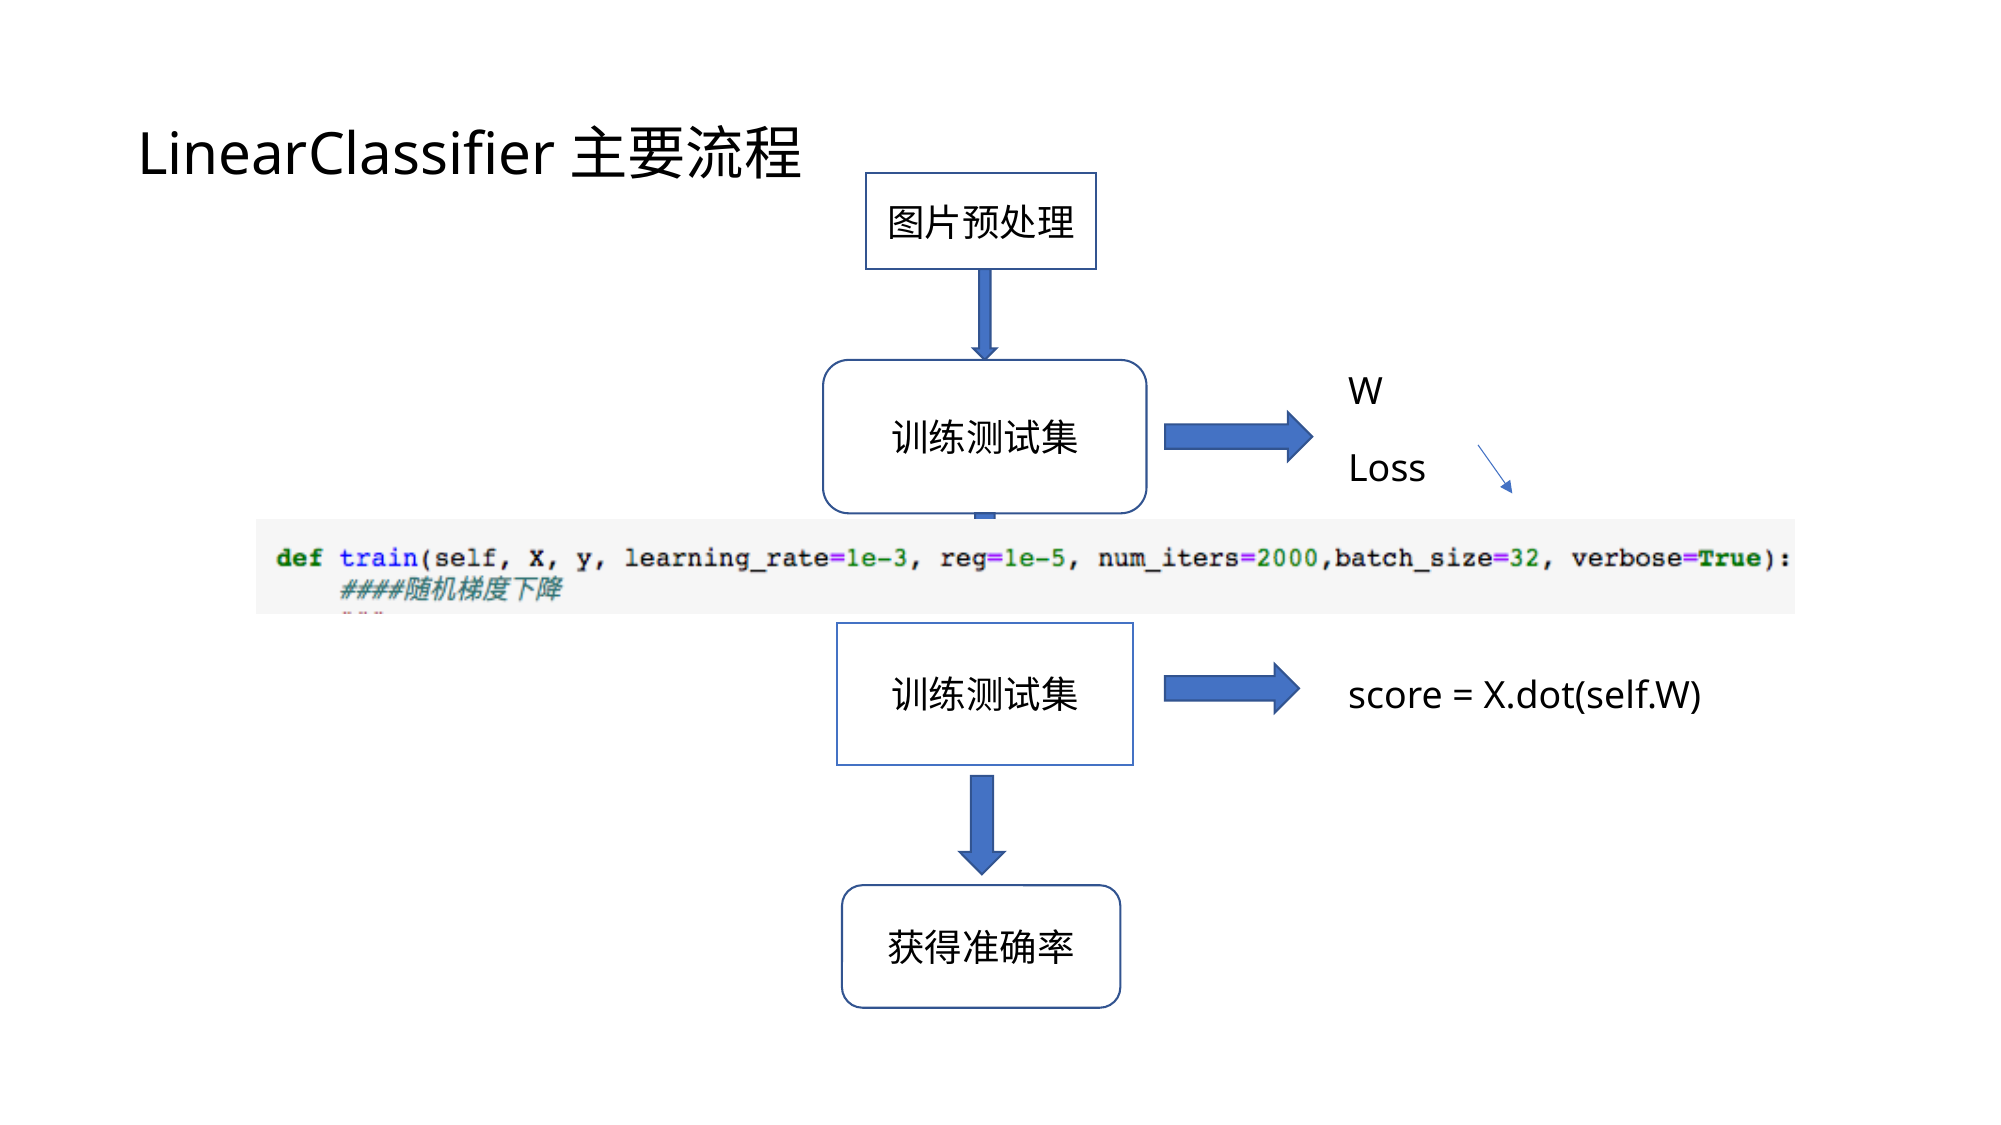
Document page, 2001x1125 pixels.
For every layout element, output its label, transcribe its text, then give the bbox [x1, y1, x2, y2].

text_box 获得准确率 [840, 884, 1122, 1009]
picture [256, 519, 1795, 614]
text_box [974, 512, 996, 519]
text_box [957, 774, 1007, 876]
text_box W [1333, 359, 1478, 420]
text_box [1477, 444, 1513, 494]
text_box Loss [1333, 436, 1481, 497]
text_box score = X.dot(self.W) [1333, 663, 1718, 724]
text_box [970, 268, 999, 358]
text_box LinearClassifier主要流程 [122, 108, 842, 194]
text_box [1163, 661, 1301, 716]
text_box 训练测试集 [822, 358, 1148, 515]
text_box 图片预处理 [865, 172, 1097, 270]
text_box [1164, 409, 1314, 464]
text_box 训练测试集 [836, 622, 1134, 766]
